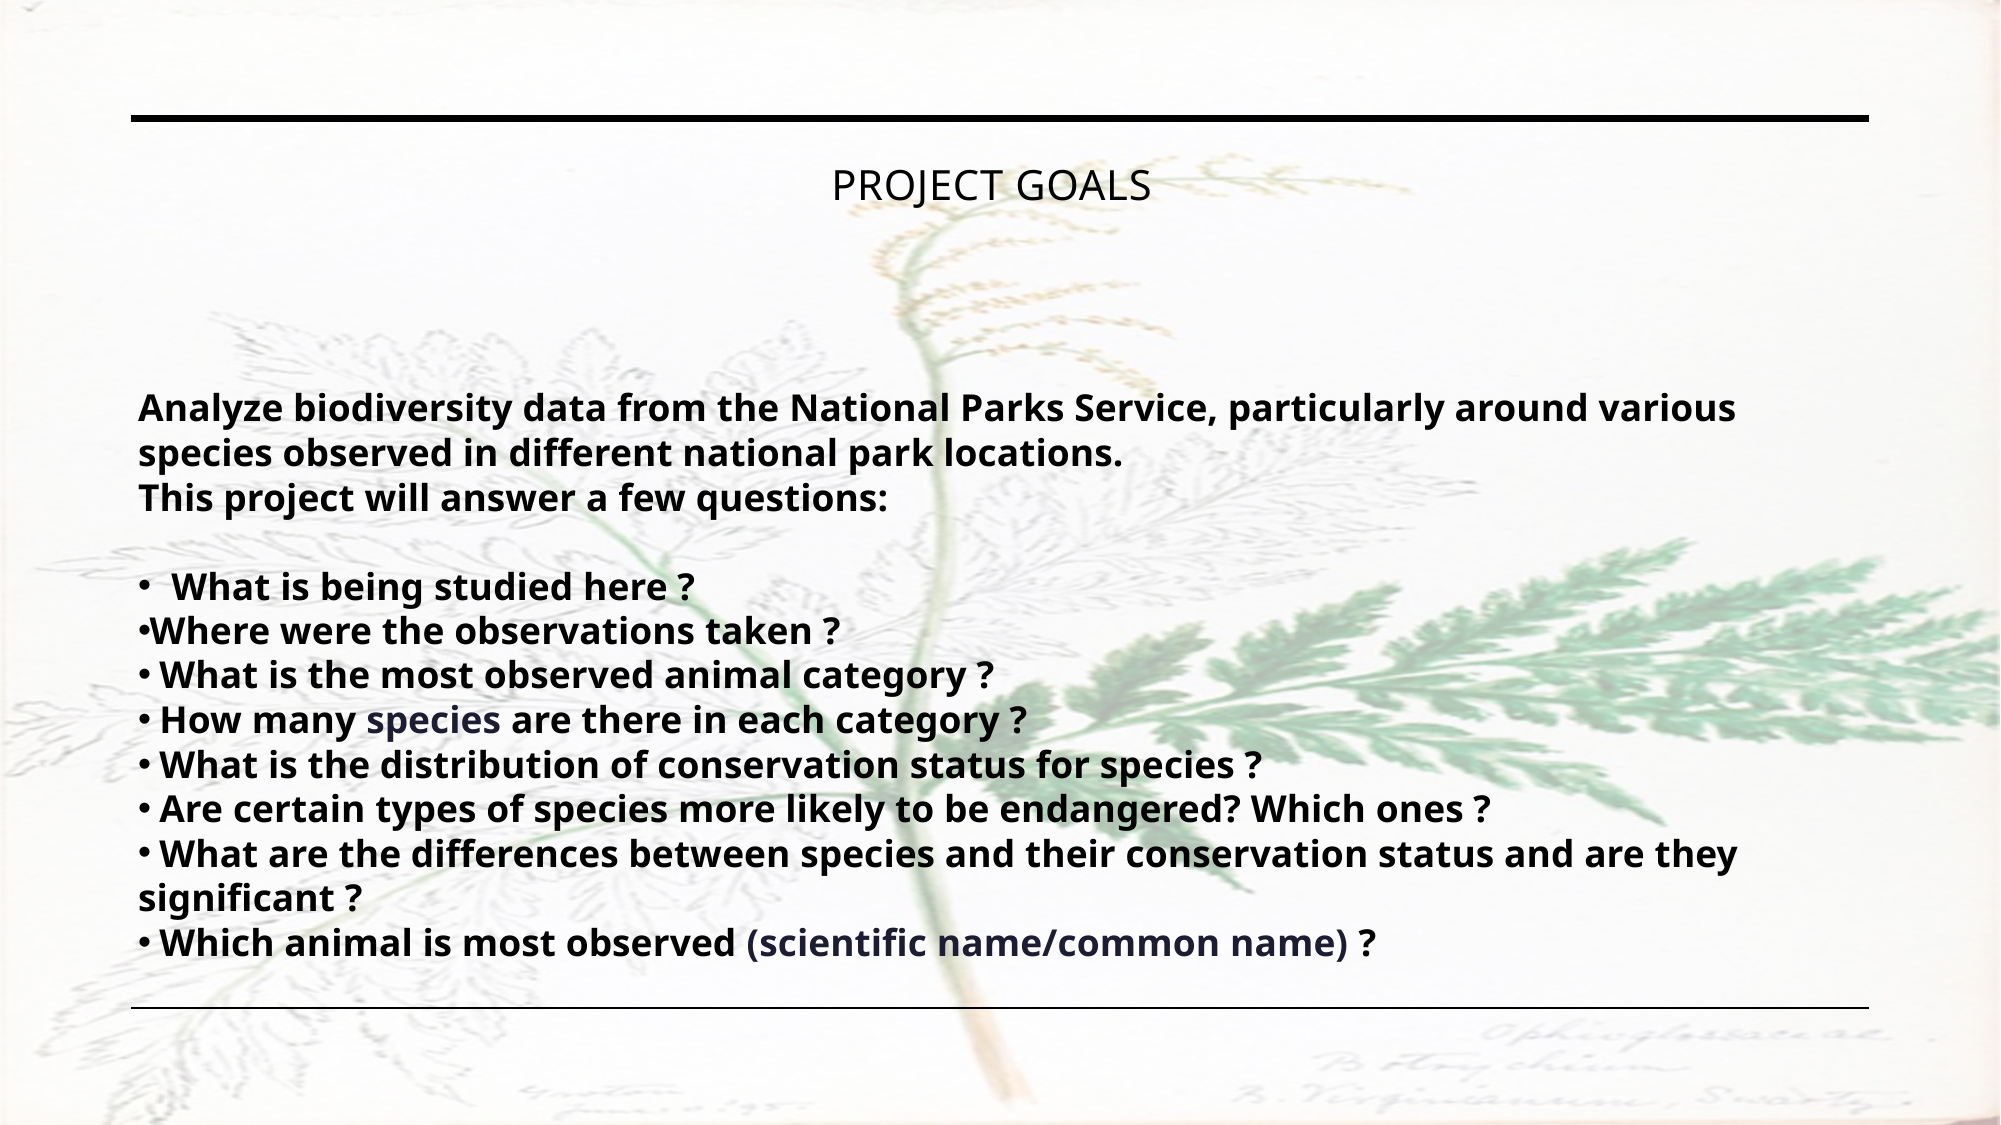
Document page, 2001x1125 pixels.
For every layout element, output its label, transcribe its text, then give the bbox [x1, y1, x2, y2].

title Project Goals [114, 151, 1869, 250]
list Analyze biodiversity data from the National Parks Service, particularly around various species observed in different national park locations. This project will answer a few questions: What is being studied here ? Where were the observations taken ? What is the most observed animal category ? How many species are there in each category ? What is the distribution of conservation status for species ? Are certain types of species more likely to be endangered? Which ones ? What are the differences between species and their conservation status and are they significant ? Which animal is most observed (scientific name/common name) ? [123, 377, 1877, 974]
